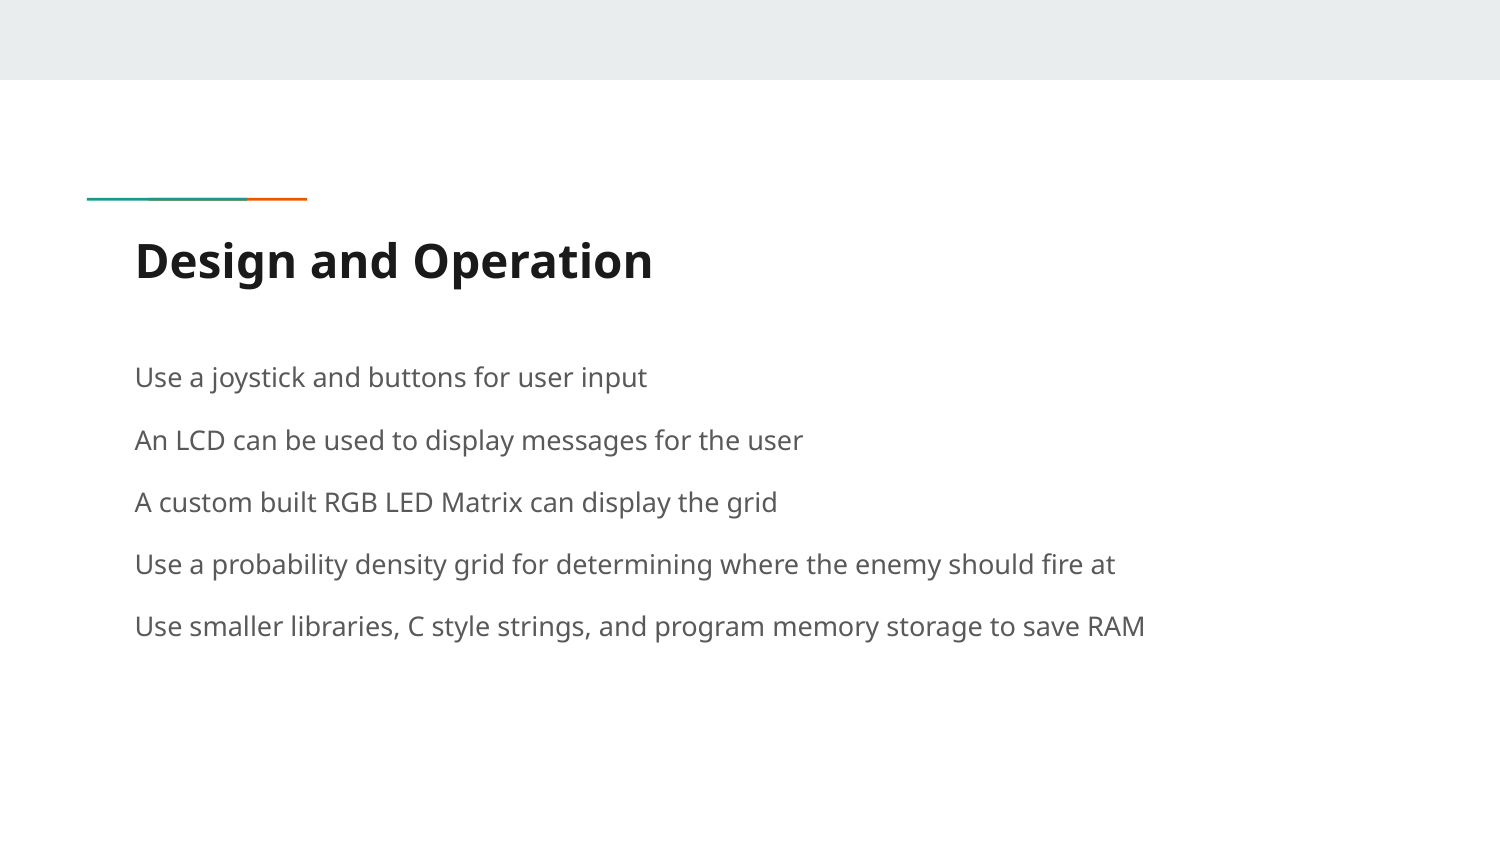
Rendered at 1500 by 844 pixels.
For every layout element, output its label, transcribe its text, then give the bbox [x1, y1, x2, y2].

list Use a joystick and buttons for user input An LCD can be used to display messages for the user A custom built RGB LED Matrix can display the grid Use a probability density grid for determining where the enemy should fire at Use smaller libraries, C style strings, and program memory storage to save RAM [119, 341, 1381, 712]
title Design and Operation [119, 216, 1381, 305]
